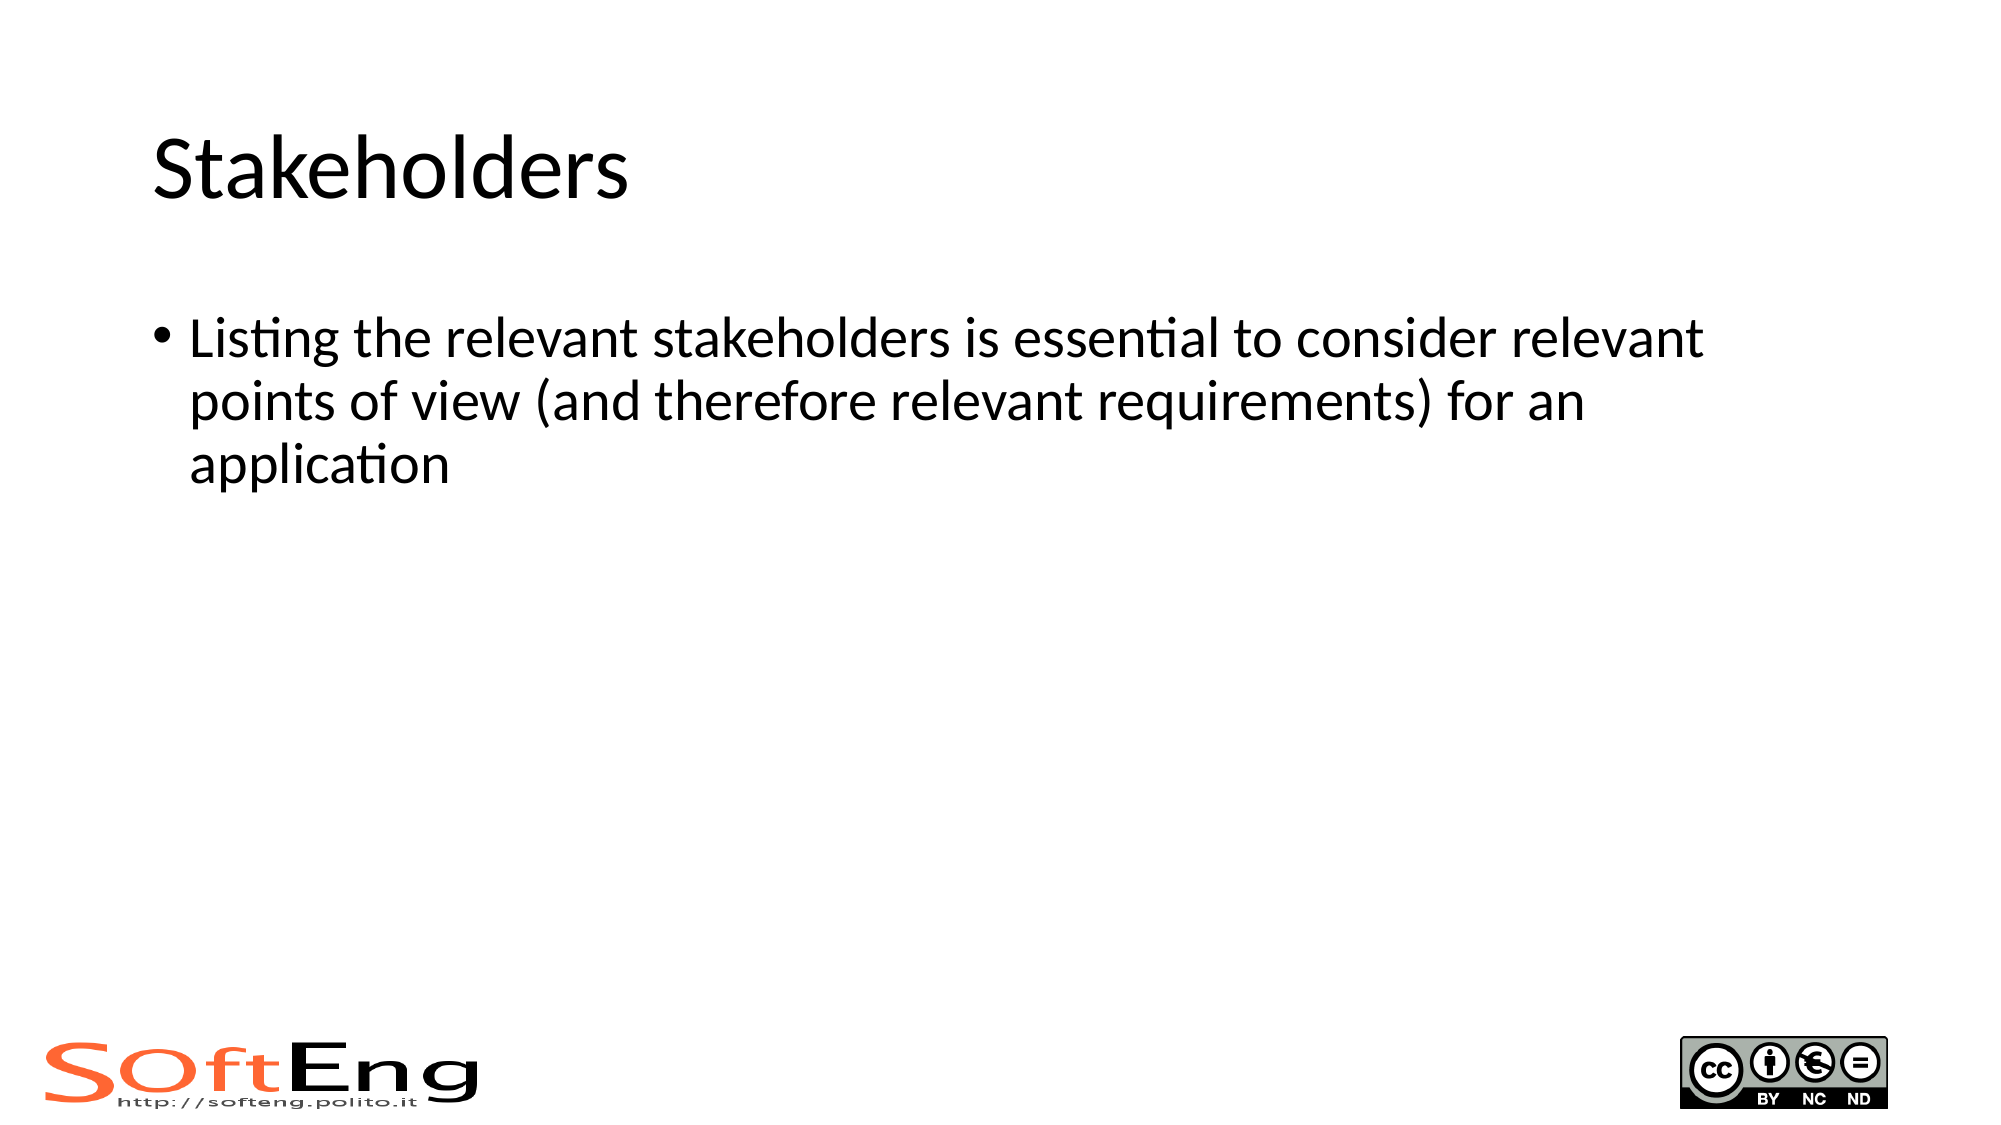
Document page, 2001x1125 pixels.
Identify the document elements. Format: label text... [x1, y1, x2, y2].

title Stakeholders [137, 59, 1863, 278]
picture [37, 1026, 488, 1119]
picture [1680, 1036, 1888, 1109]
list Listing the relevant stakeholders is essential to consider relevant points of view (and therefore relevant requirements) for an application [137, 299, 1863, 1014]
